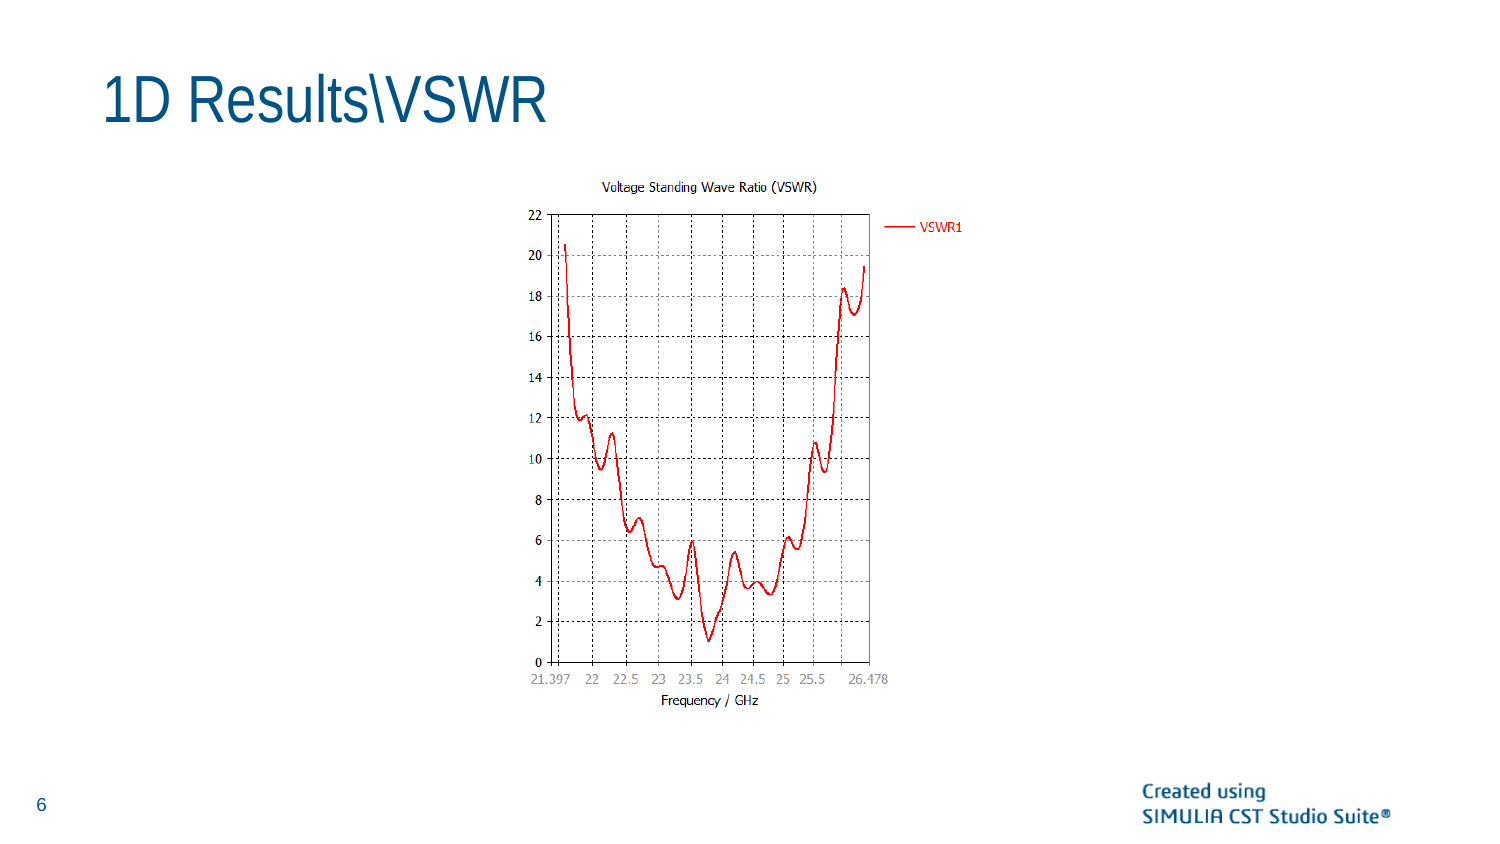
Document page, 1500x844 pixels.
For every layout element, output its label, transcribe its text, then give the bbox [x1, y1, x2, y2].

picture [510, 157, 990, 714]
picture [1141, 780, 1400, 828]
text_box 1D Results\VSWR [102, 55, 550, 136]
